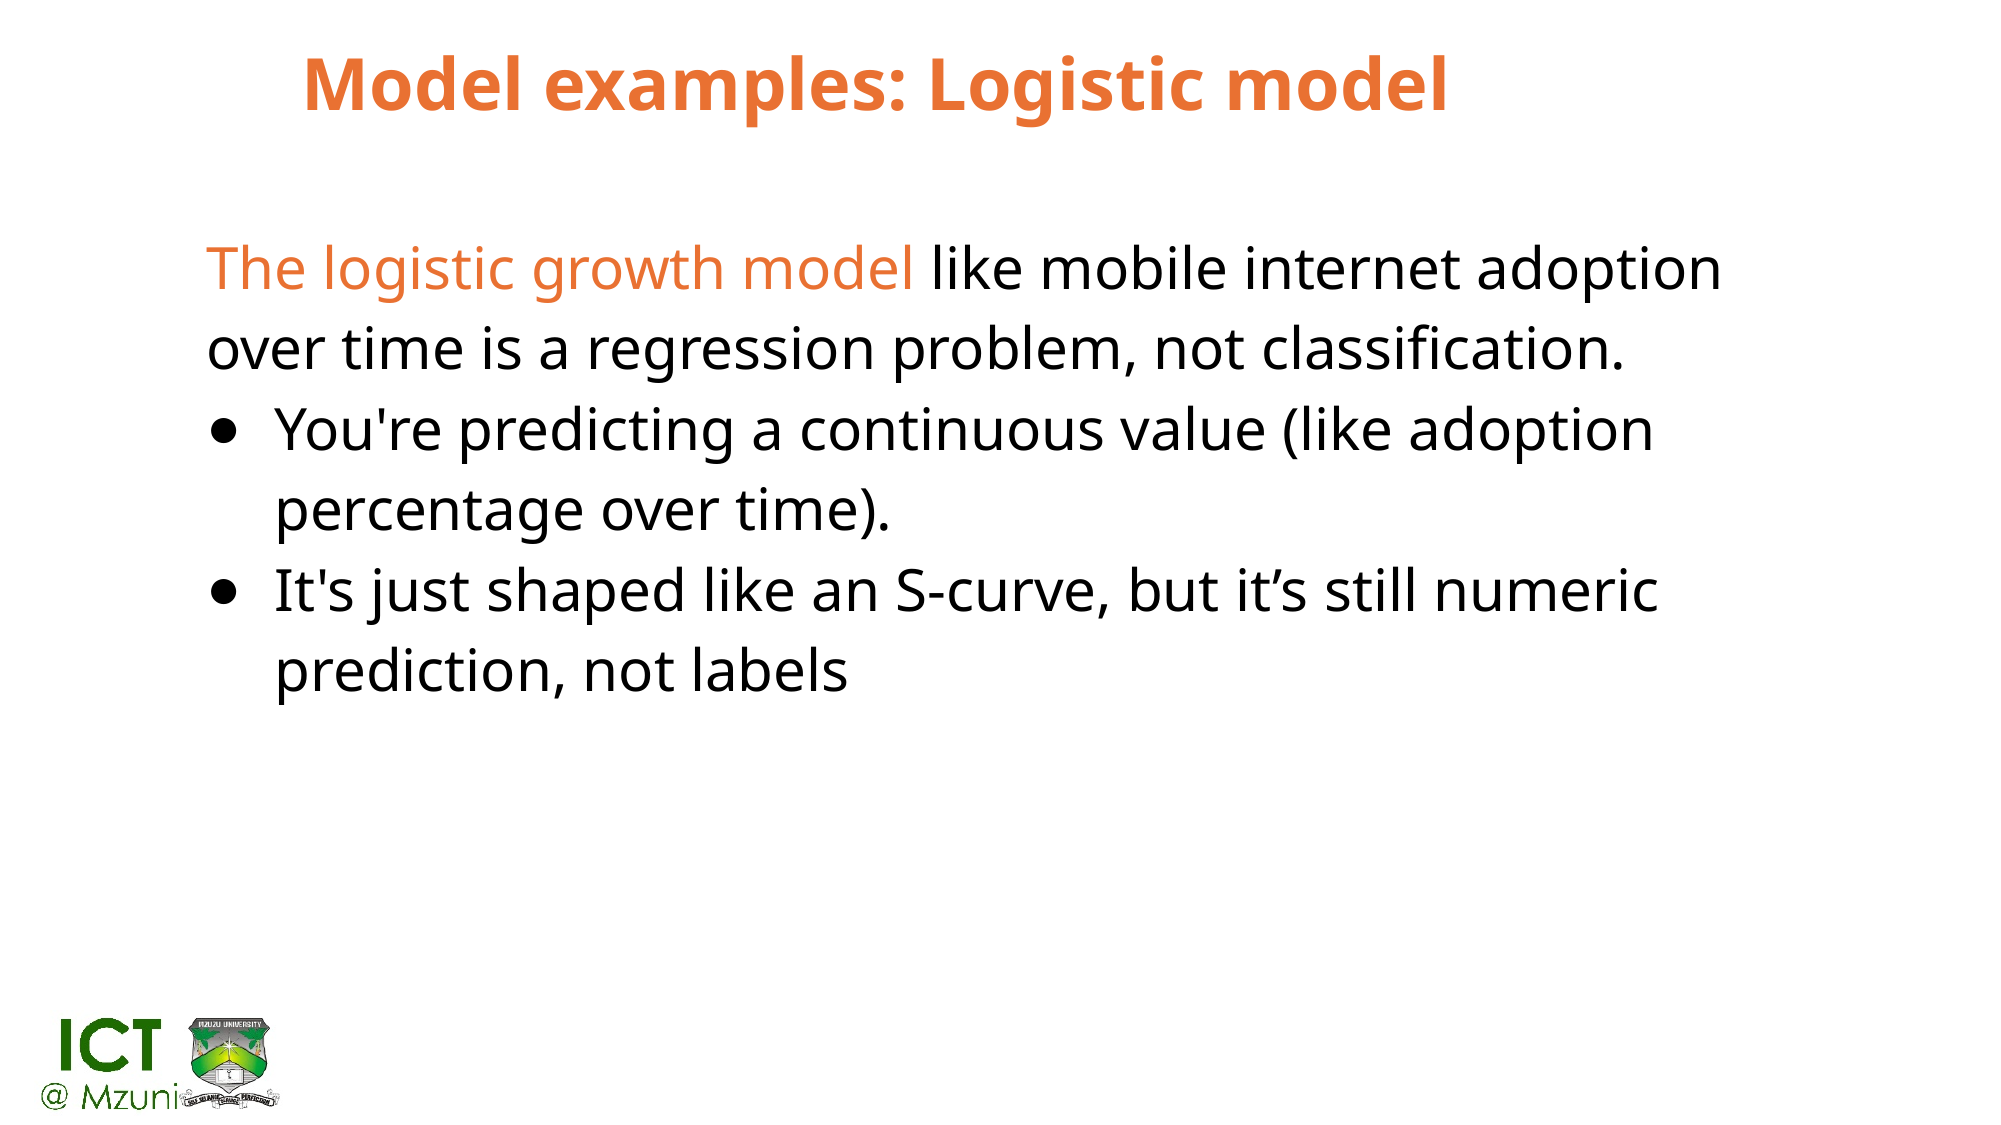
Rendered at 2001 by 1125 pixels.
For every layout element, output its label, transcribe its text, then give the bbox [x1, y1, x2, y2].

picture [34, 1010, 287, 1116]
list The logistic growth model like mobile internet adoption over time is a regression problem, not classification. You're predicting a continuous value (like adoption percentage over time). It's just shaped like an S-curve, but it’s still numeric prediction, not labels [159, 205, 1842, 1083]
title Model examples: Logistic model [286, 23, 1864, 141]
